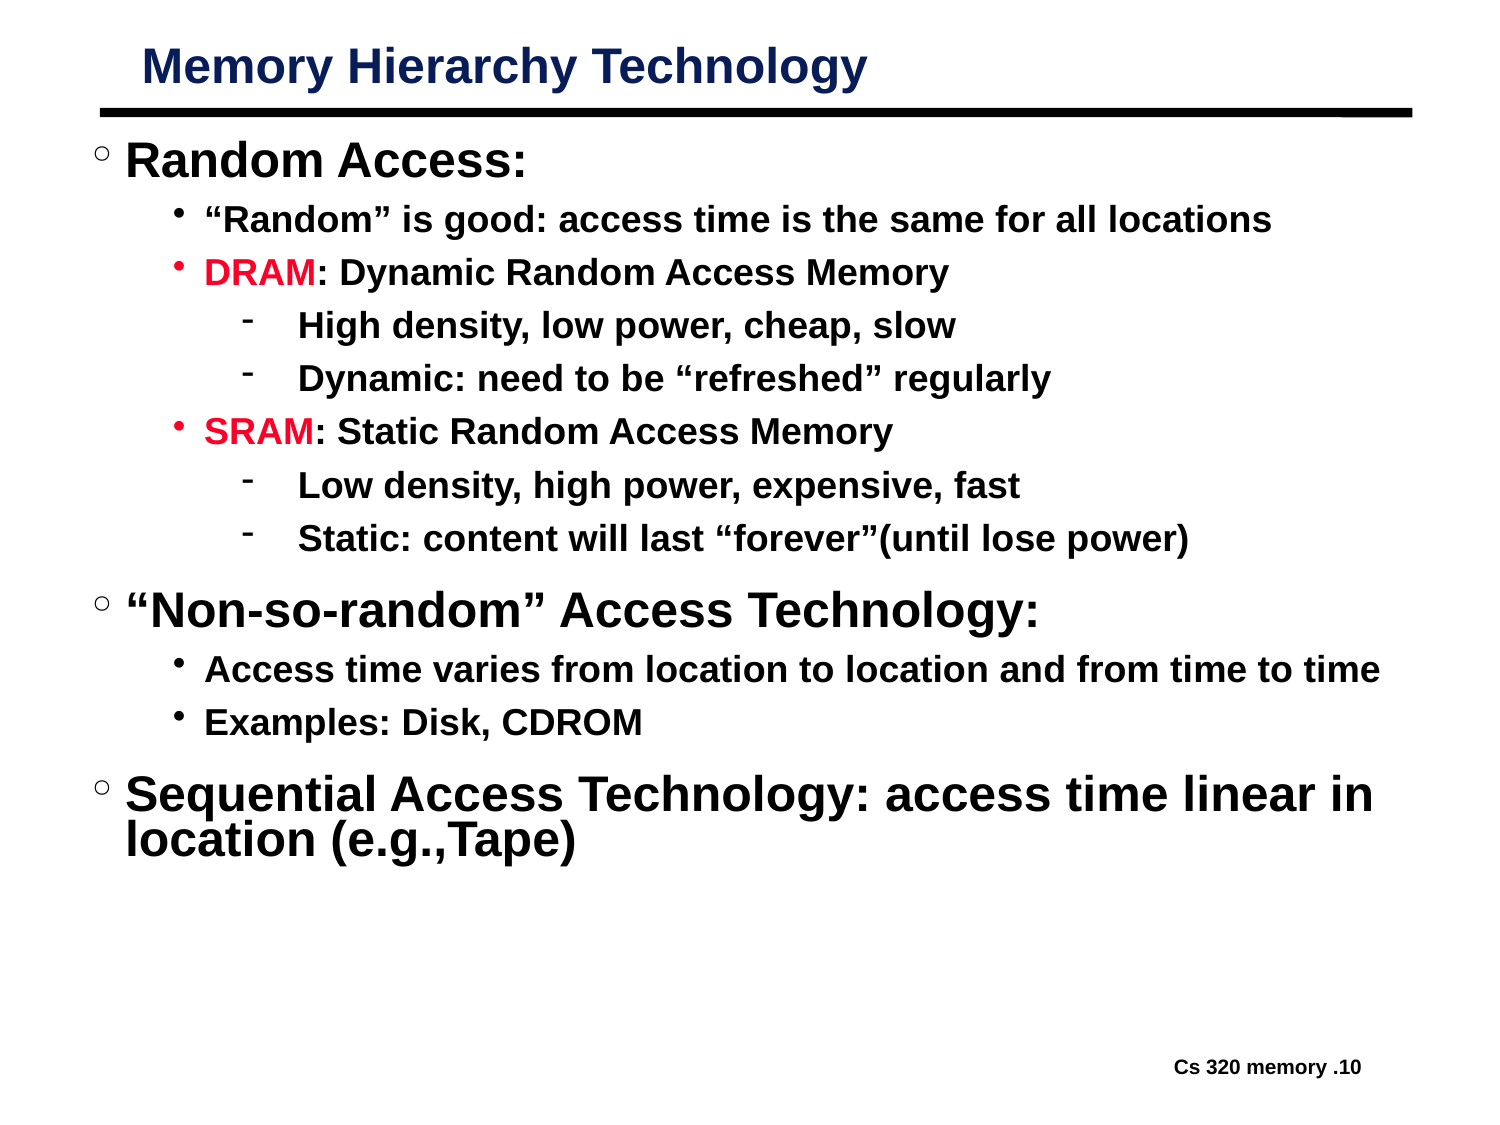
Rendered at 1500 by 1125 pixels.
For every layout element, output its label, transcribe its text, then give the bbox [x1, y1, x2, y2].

title Memory Hierarchy Technology [130, 36, 884, 99]
list Random Access: “Random” is good: access time is the same for all locations DRAM: Dynamic Random Access Memory High density, low power, cheap, slow Dynamic: need to be “refreshed” regularly SRAM: Static Random Access Memory Low density, high power, expensive, fast Static: content will last “forever”(until lose power) “Non-so-random” Access Technology: Access time varies from location to location and from time to time Examples: Disk, CDROM Sequential Access Technology: access time linear in location (e.g.,Tape) [80, 136, 1463, 988]
